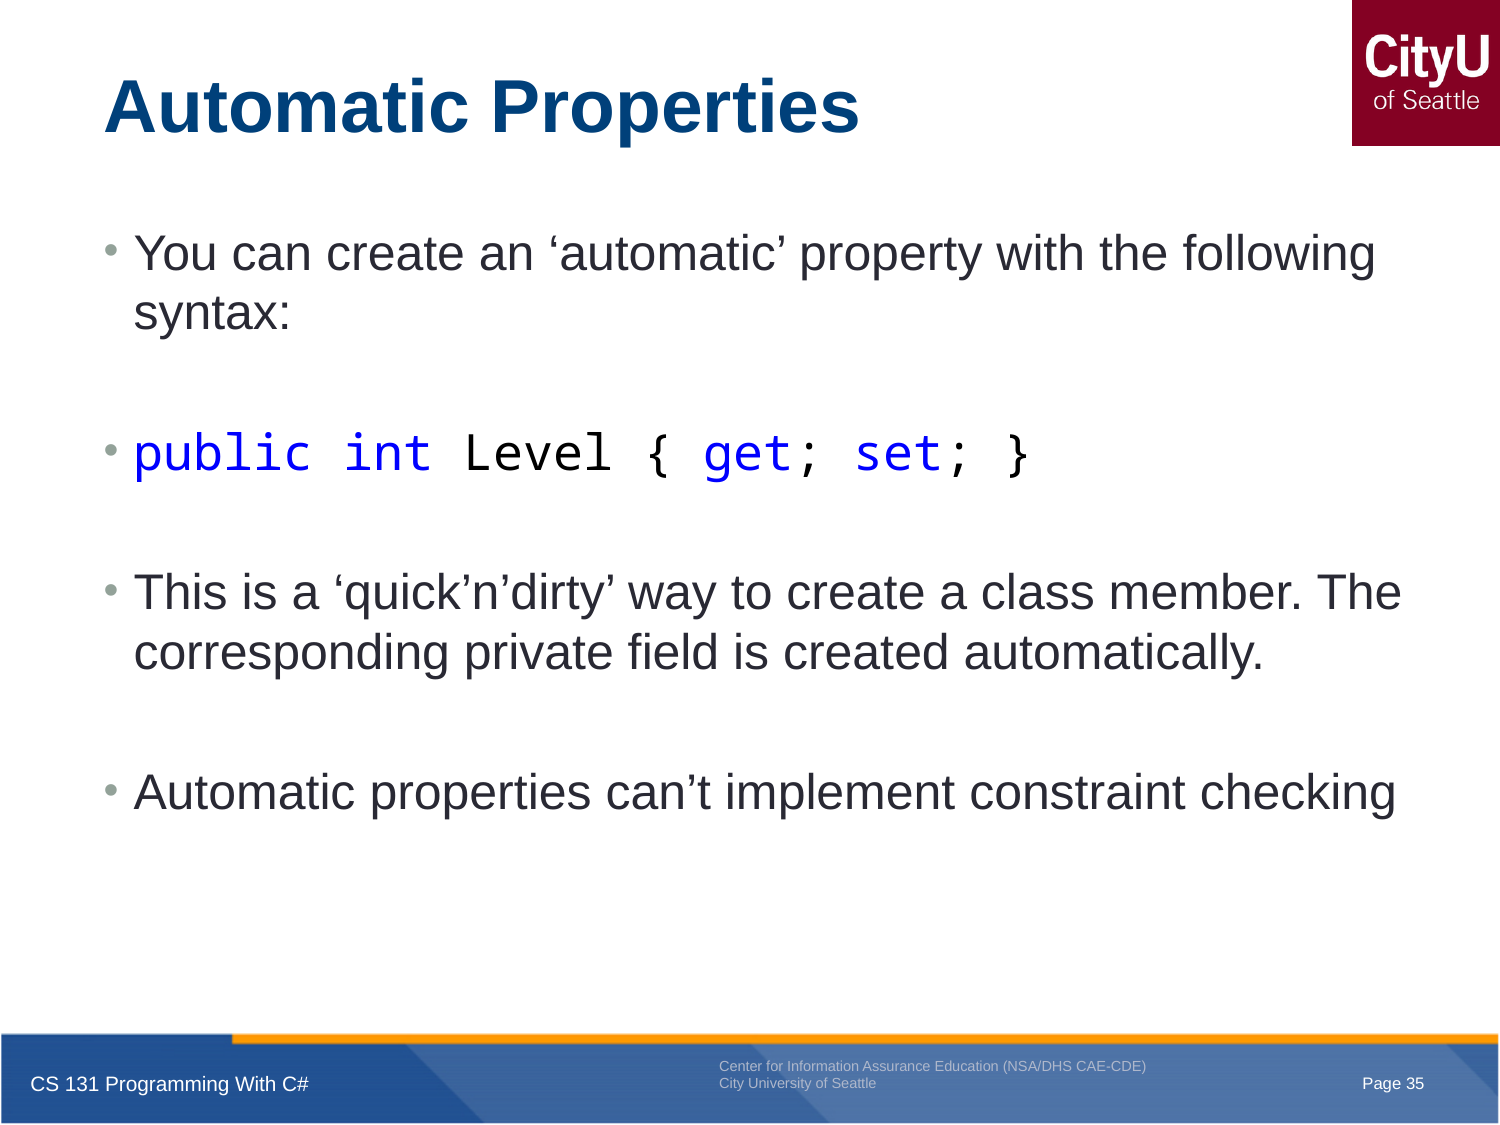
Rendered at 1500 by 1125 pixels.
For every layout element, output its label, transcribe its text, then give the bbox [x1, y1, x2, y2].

picture [0, 1032, 1500, 1125]
list You can create an ‘automatic’ property with the following syntax: public int Level { get; set; } This is a ‘quick’n’dirty’ way to create a class member. The corresponding private field is created automatically. Automatic properties can’t implement constraint checking [88, 212, 1451, 976]
picture [1352, 0, 1500, 146]
title Automatic Properties [88, 49, 1451, 212]
